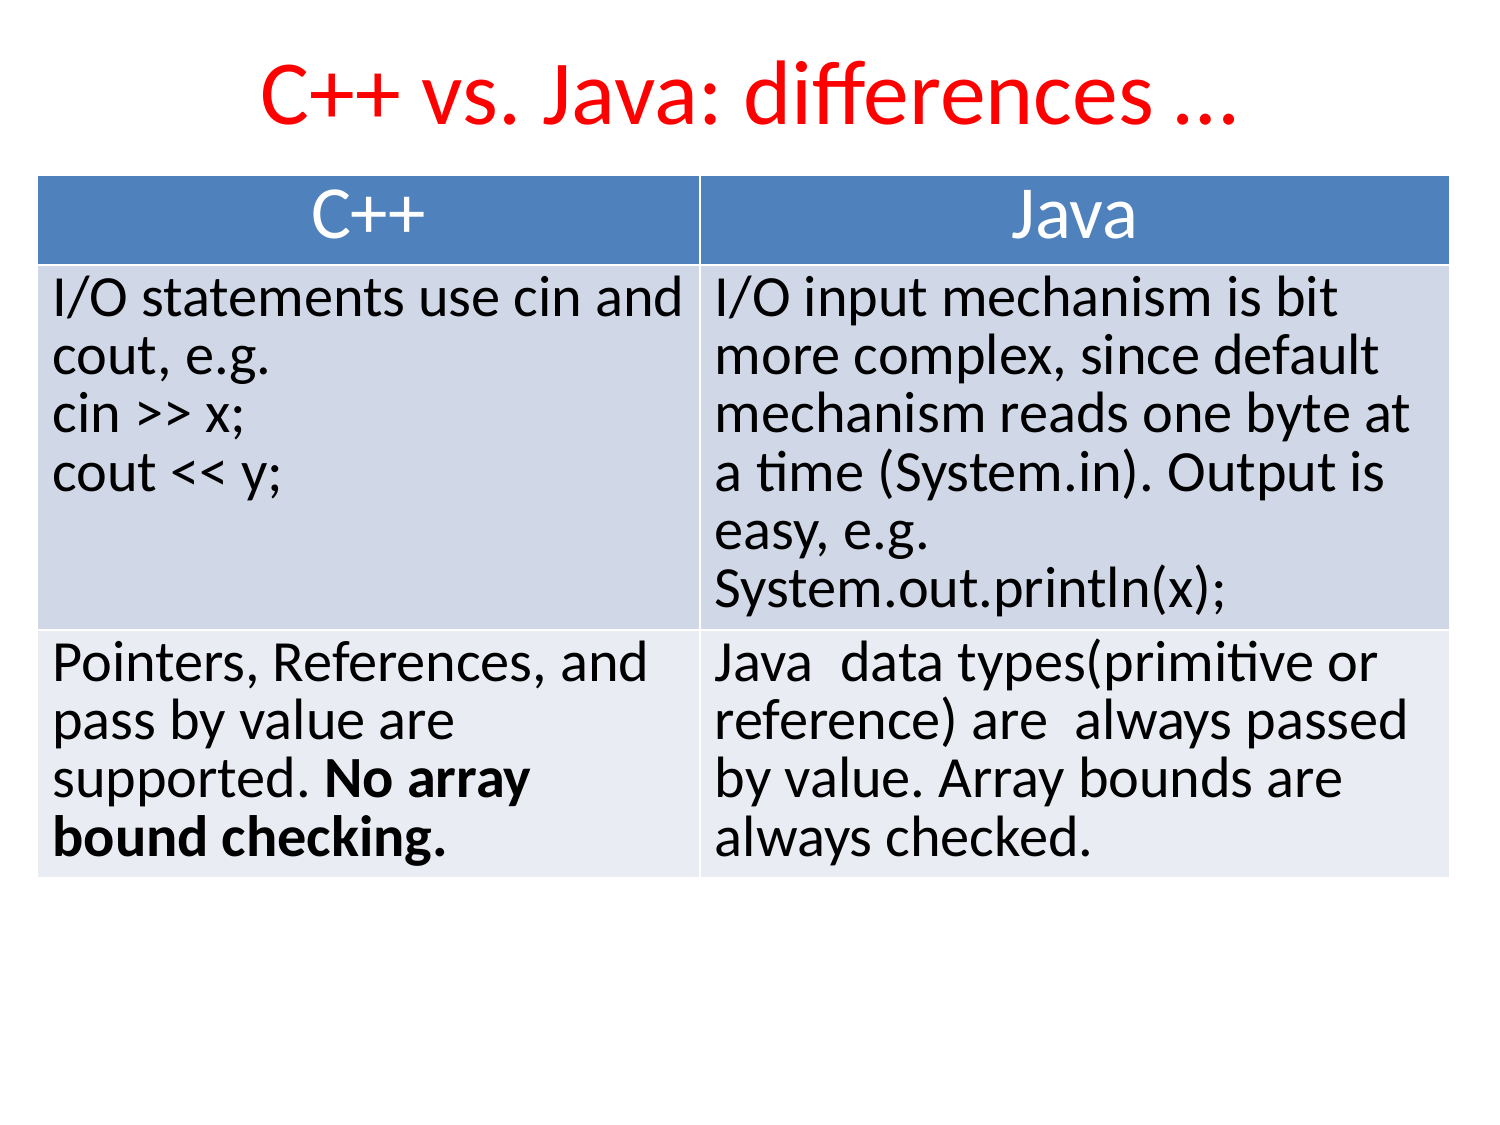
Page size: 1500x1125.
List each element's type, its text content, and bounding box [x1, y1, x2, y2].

table_cell I/O statements use cin and cout, e.g. cin >> x; cout << y; [38, 266, 699, 629]
table_cell Pointers, References, and pass by value are supported. No array bound checking. [38, 631, 699, 877]
table_cell I/O input mechanism is bit more complex, since default mechanism reads one byte at a time (System.in). Output is easy, e.g. System.out.println(x); [701, 266, 1449, 629]
table_cell Java data types(primitive or reference) are always passed by value. Array bounds are always checked. [701, 631, 1449, 877]
table_header Java [701, 176, 1449, 264]
table_header C++ [38, 176, 699, 264]
title C++ vs. Java: differences … [75, 12, 1425, 163]
